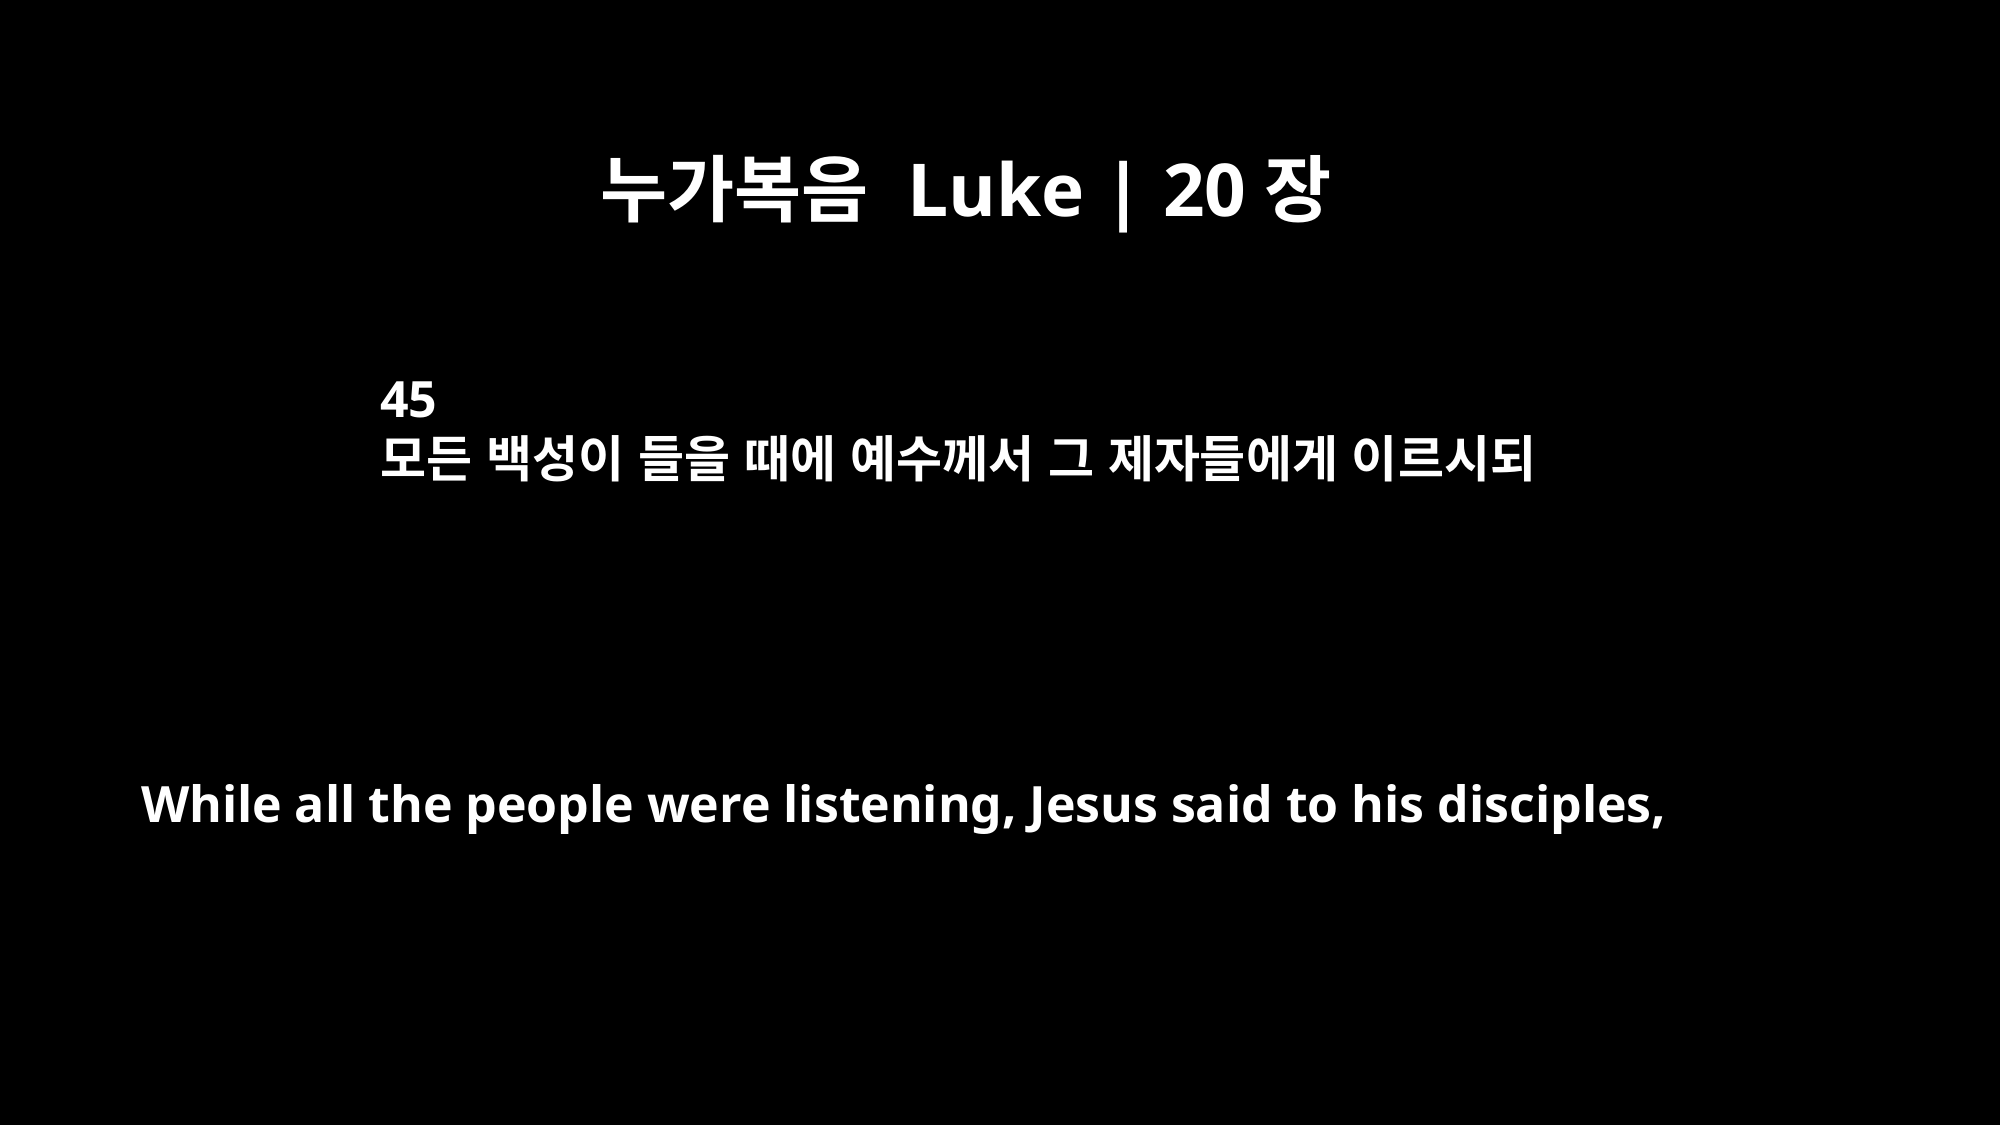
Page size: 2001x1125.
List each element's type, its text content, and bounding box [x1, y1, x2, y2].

text_box While all the people were listening, Jesus said to his disciples, [126, 764, 1682, 840]
text_box 45 모든 백성이 들을 때에 예수께서 그 제자들에게 이르시되 [365, 359, 1552, 495]
text_box 누가복음 Luke | 20장 [585, 136, 1347, 239]
